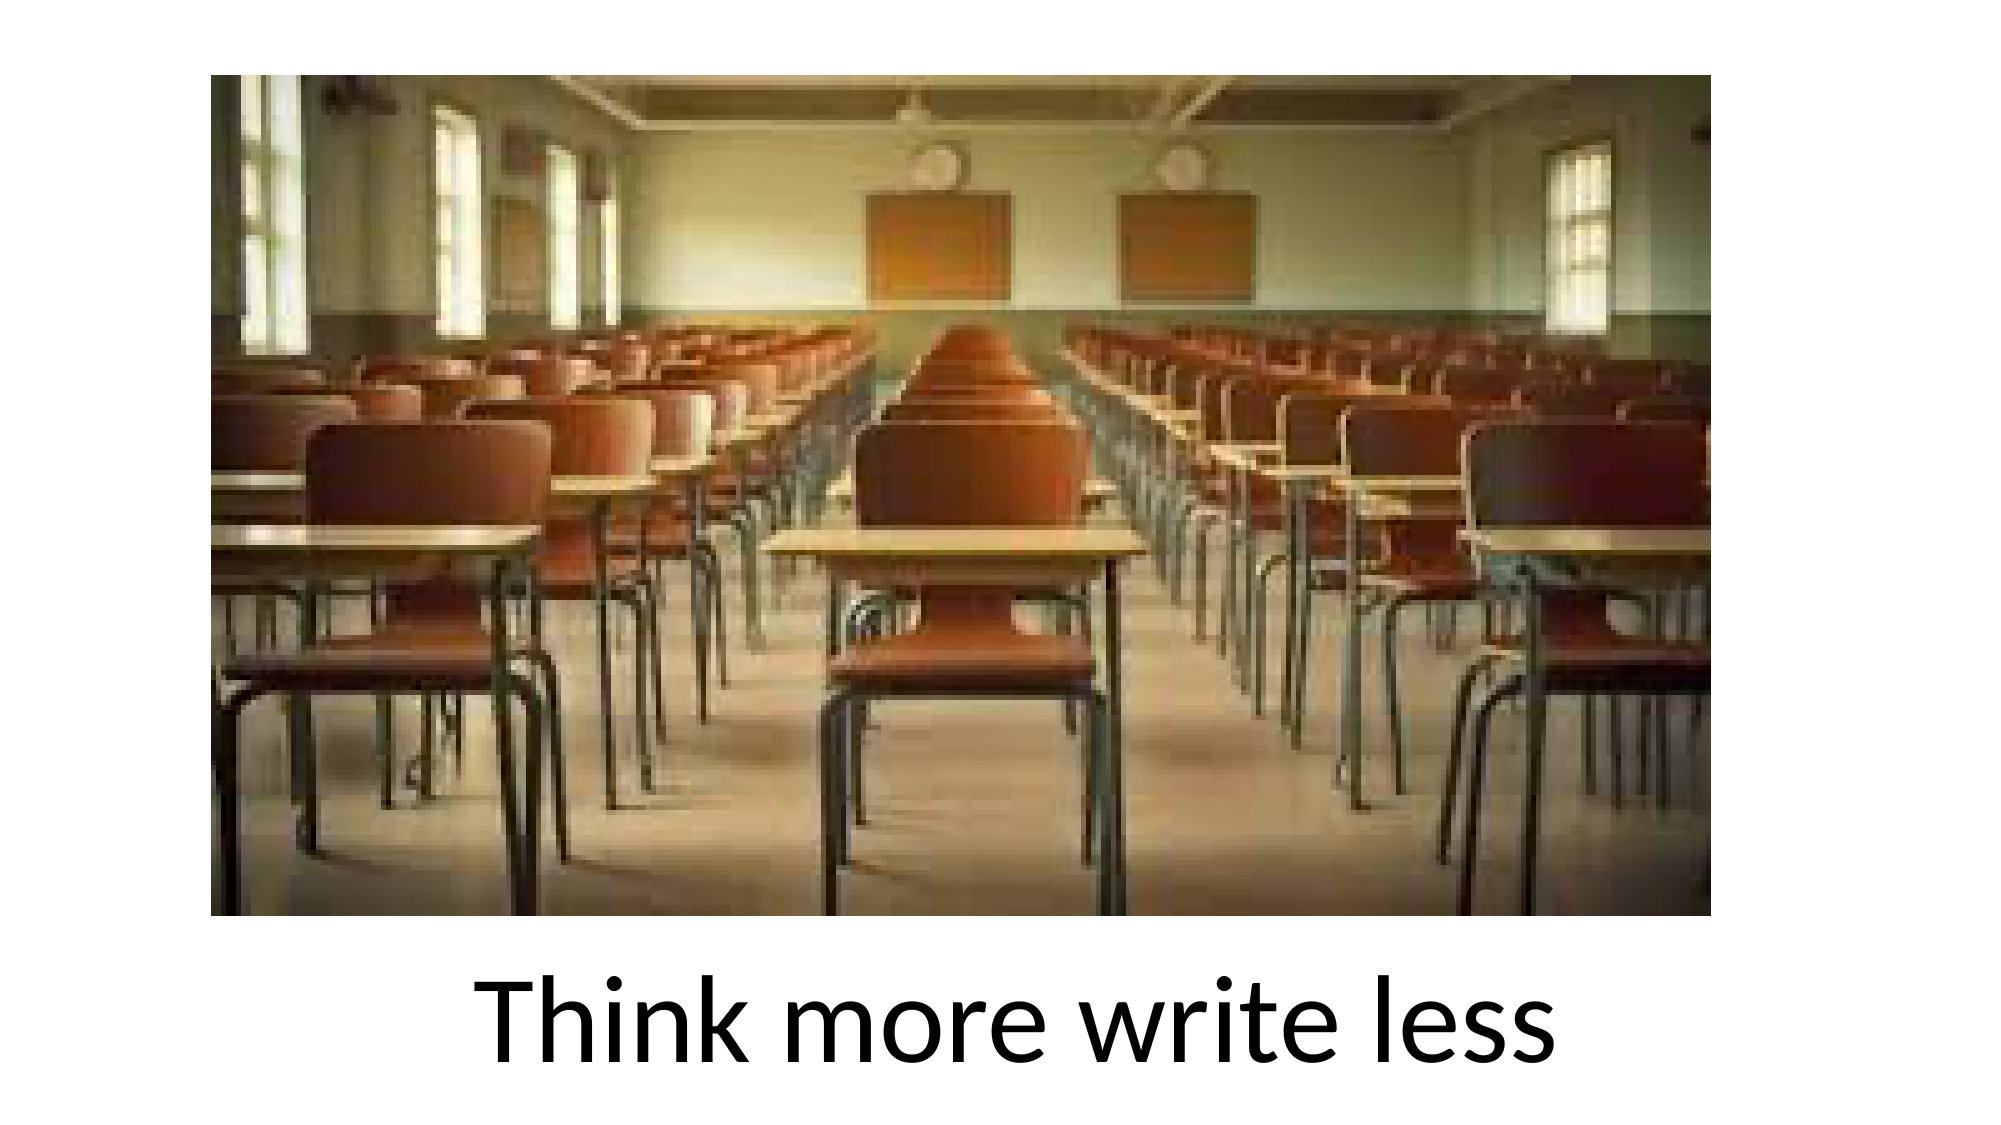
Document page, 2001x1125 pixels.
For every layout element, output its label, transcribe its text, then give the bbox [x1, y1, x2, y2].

picture [210, 75, 1712, 916]
title Think more write less [266, 894, 1767, 1097]
